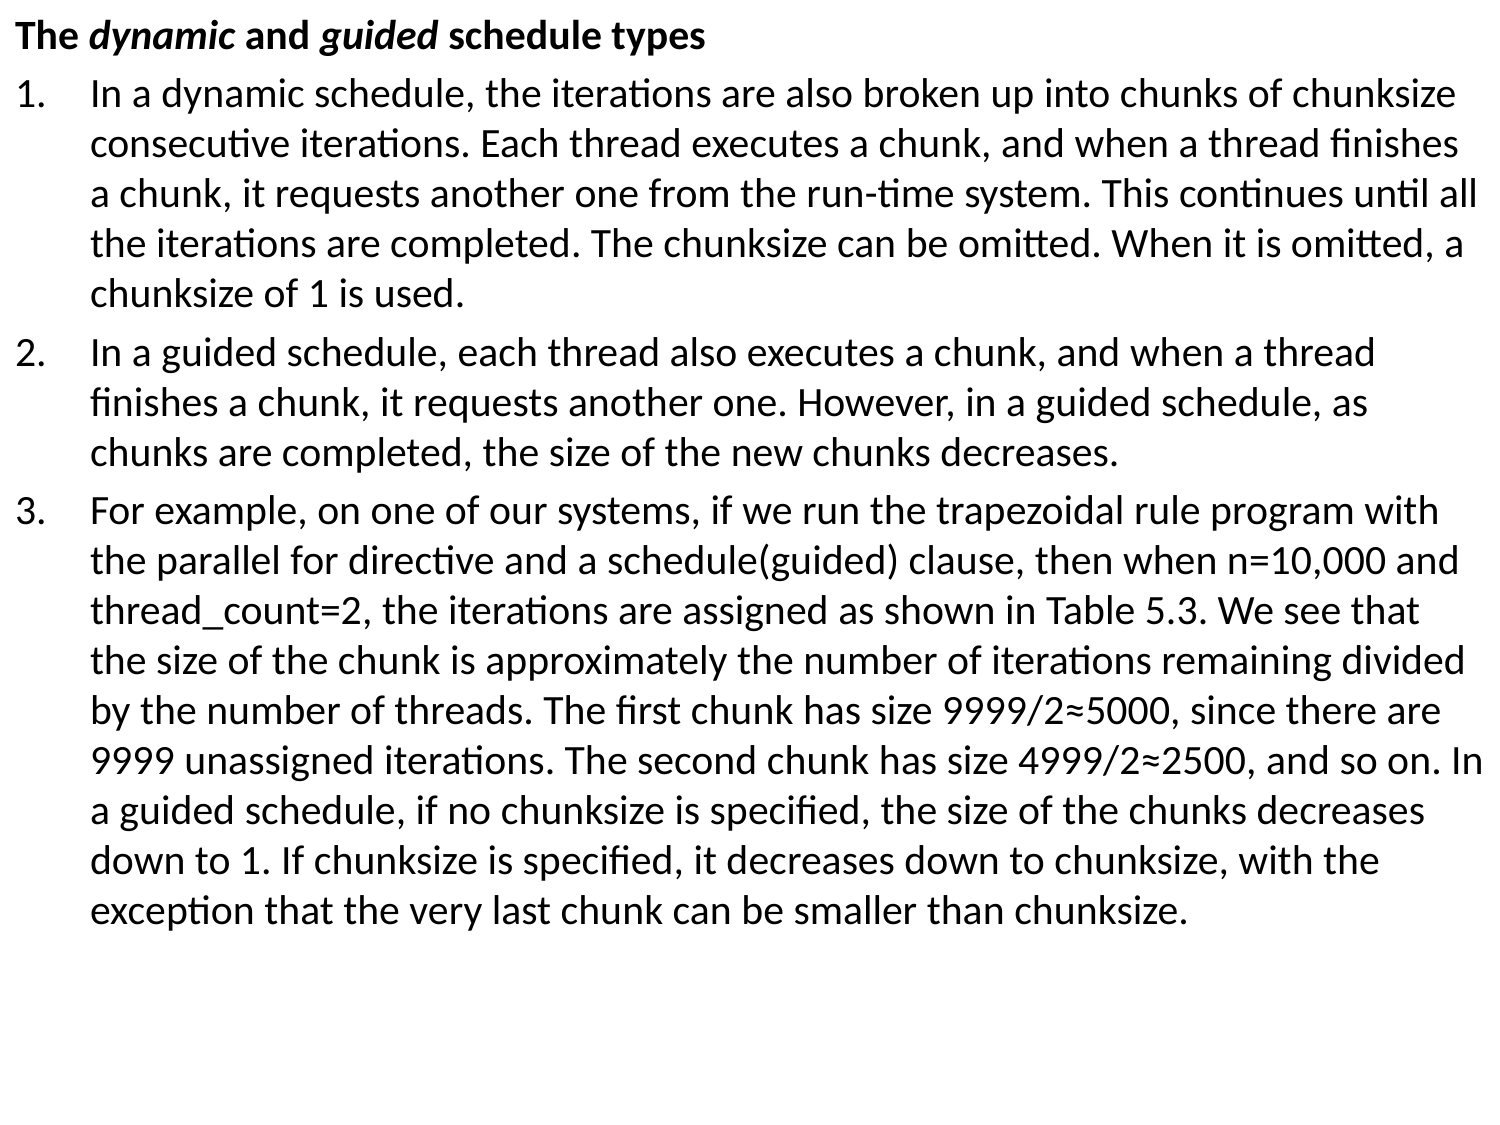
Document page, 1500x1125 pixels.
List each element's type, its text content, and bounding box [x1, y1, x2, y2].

list The dynamic and guided schedule types In a dynamic schedule, the iterations are also broken up into chunks of chunksize consecutive iterations. Each thread executes a chunk, and when a thread ﬁnishes a chunk, it requests another one from the run-time system. This continues until all the iterations are completed. The chunksize can be omitted. When it is omitted, a chunksize of 1 is used. In a guided schedule, each thread also executes a chunk, and when a thread ﬁnishes a chunk, it requests another one. However, in a guided schedule, as chunks are completed, the size of the new chunks decreases. For example, on one of our systems, if we run the trapezoidal rule program with the parallel for directive and a schedule(guided) clause, then when n=10,000 and thread_count=2, the iterations are assigned as shown in Table 5.3. We see that the size of the chunk is approximately the number of iterations remaining divided by the number of threads. The ﬁrst chunk has size 9999/2≈5000, since there are 9999 unassigned iterations. The second chunk has size 4999/2≈2500, and so on. In a guided schedule, if no chunksize is speciﬁed, the size of the chunks decreases down to 1. If chunksize is speciﬁed, it decreases down to chunksize, with the exception that the very last chunk can be smaller than chunksize. [0, 0, 1500, 1125]
